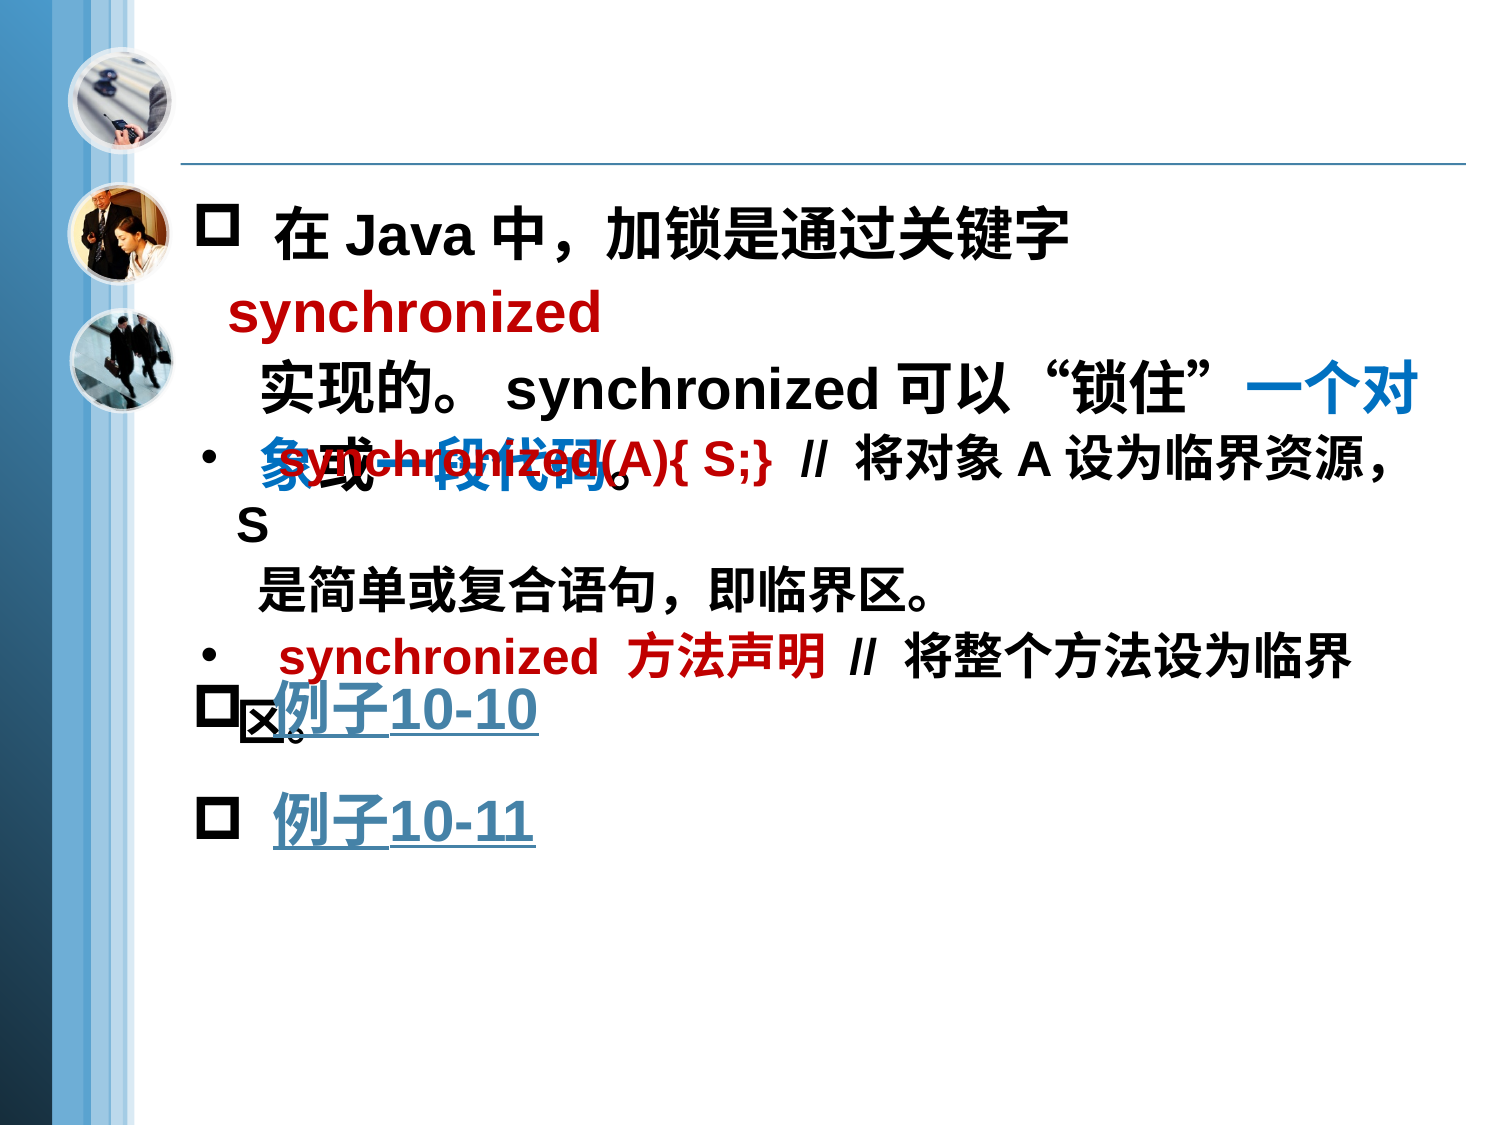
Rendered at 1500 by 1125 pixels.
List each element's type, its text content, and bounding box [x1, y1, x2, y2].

text_box synchronized(A){ S;} // 将对象A设为临界资源，S 是简单或复合语句，即临界区。 synchronized 方法声明 // 将整个方法设为临界区。 [185, 413, 1446, 758]
picture [74, 189, 166, 279]
text_box 例子10-10 [177, 655, 1437, 763]
picture [75, 313, 171, 408]
text_box 例子10-11 [177, 767, 1437, 876]
picture [78, 57, 166, 144]
text_box 在Java中，加锁是通过关键字synchronized 实现的。synchronized可以“锁住”一个对 象或一段代码。 [177, 183, 1438, 506]
